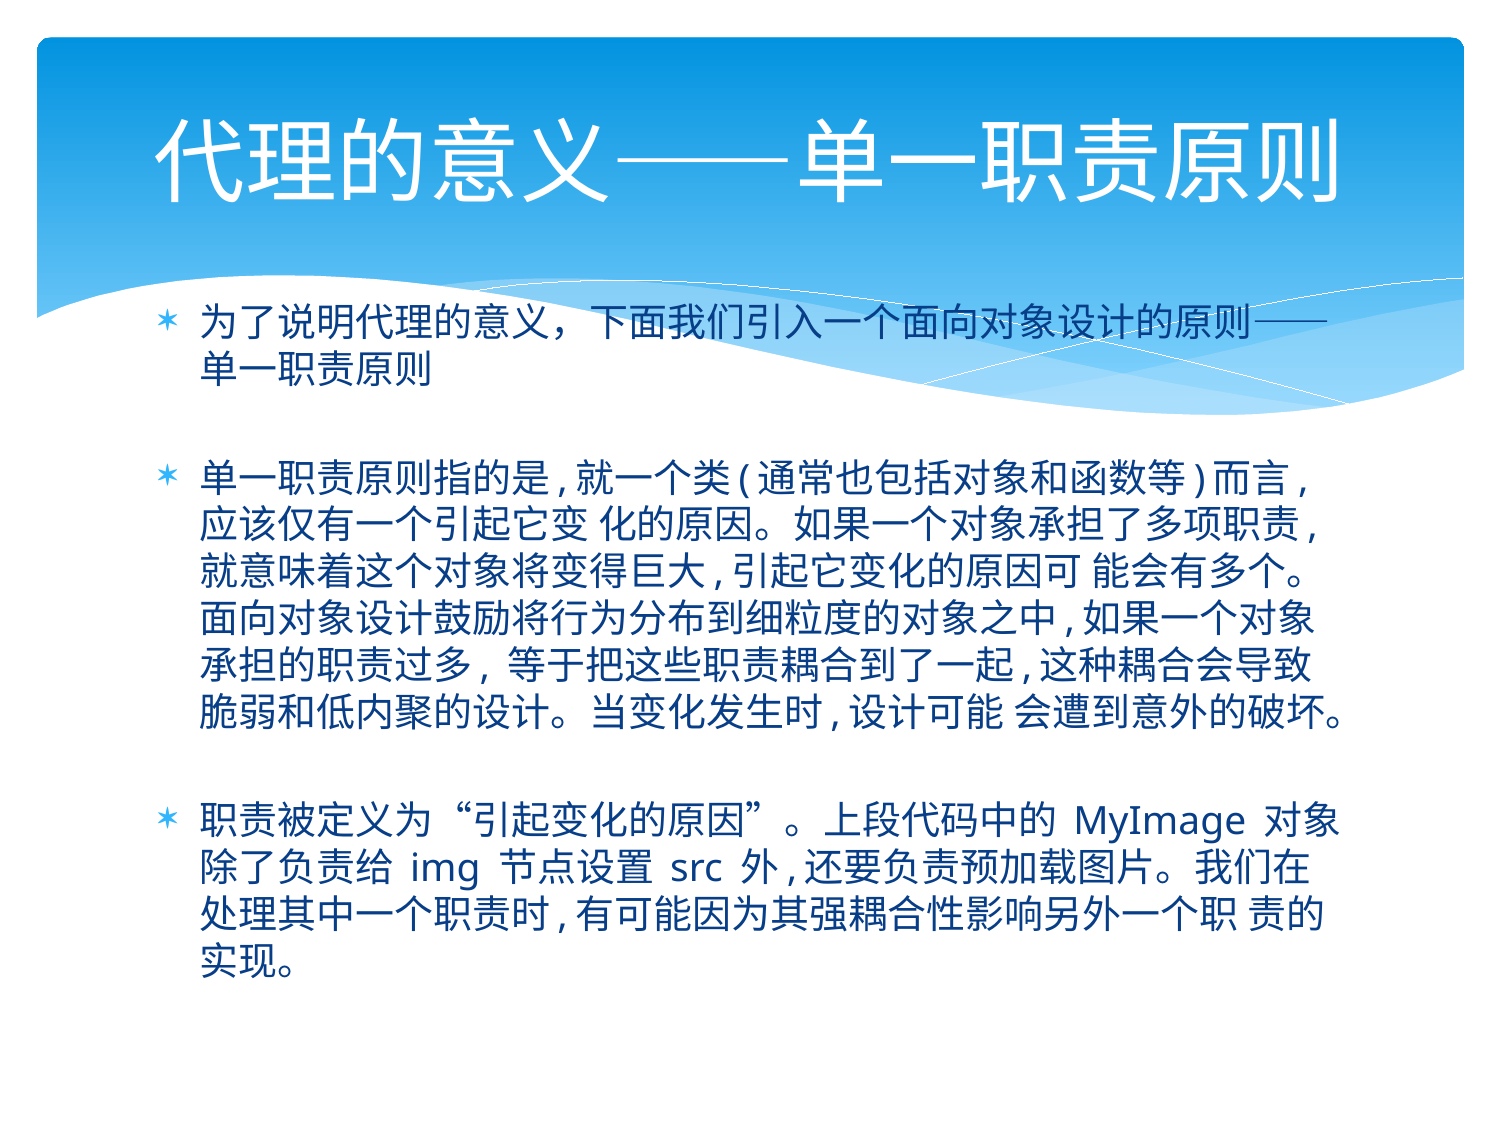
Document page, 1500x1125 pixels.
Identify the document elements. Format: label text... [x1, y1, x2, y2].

list 为了说明代理的意义，下面我们引入一个面向对象设计的原则——单一职责原则 单一职责原则指的是,就一个类(通常也包括对象和函数等)而言,应该仅有一个引起它变 化的原因。如果一个对象承担了多项职责,就意味着这个对象将变得巨大,引起它变化的原因可 能会有多个。面向对象设计鼓励将行为分布到细粒度的对象之中,如果一个对象承担的职责过多, 等于把这些职责耦合到了一起,这种耦合会导致脆弱和低内聚的设计。当变化发生时,设计可能 会遭到意外的破坏。 职责被定义为“引起变化的原因”。上段代码中的 MyImage 对象除了负责给 img 节点设置 src 外,还要负责预加载图片。我们在处理其中一个职责时,有可能因为其强耦合性影响另外一个职 责的实现。 [143, 289, 1359, 1005]
title 代理的意义——单一职责原则 [75, 55, 1425, 261]
